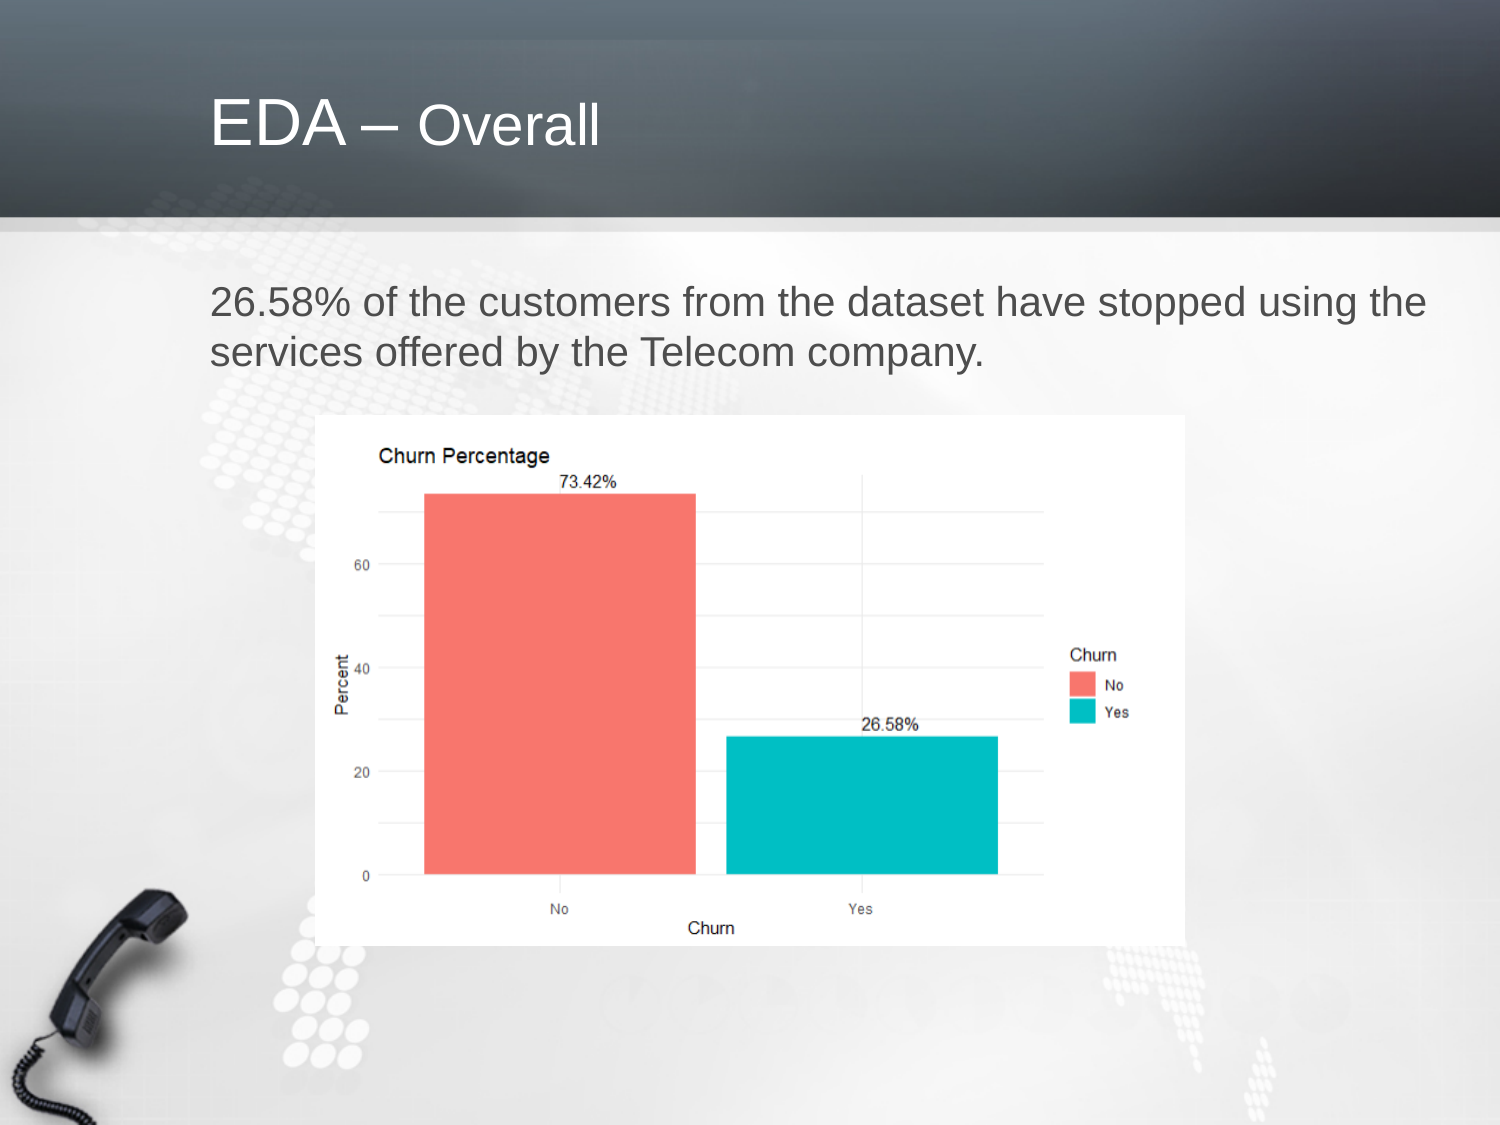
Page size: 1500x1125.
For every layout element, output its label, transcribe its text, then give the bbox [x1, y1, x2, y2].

title EDA – Overall [194, 77, 1448, 162]
picture [0, 0, 1500, 1125]
list 26.58% of the customers from the dataset have stopped using the services offered by the Telecom company. [194, 266, 1448, 1095]
